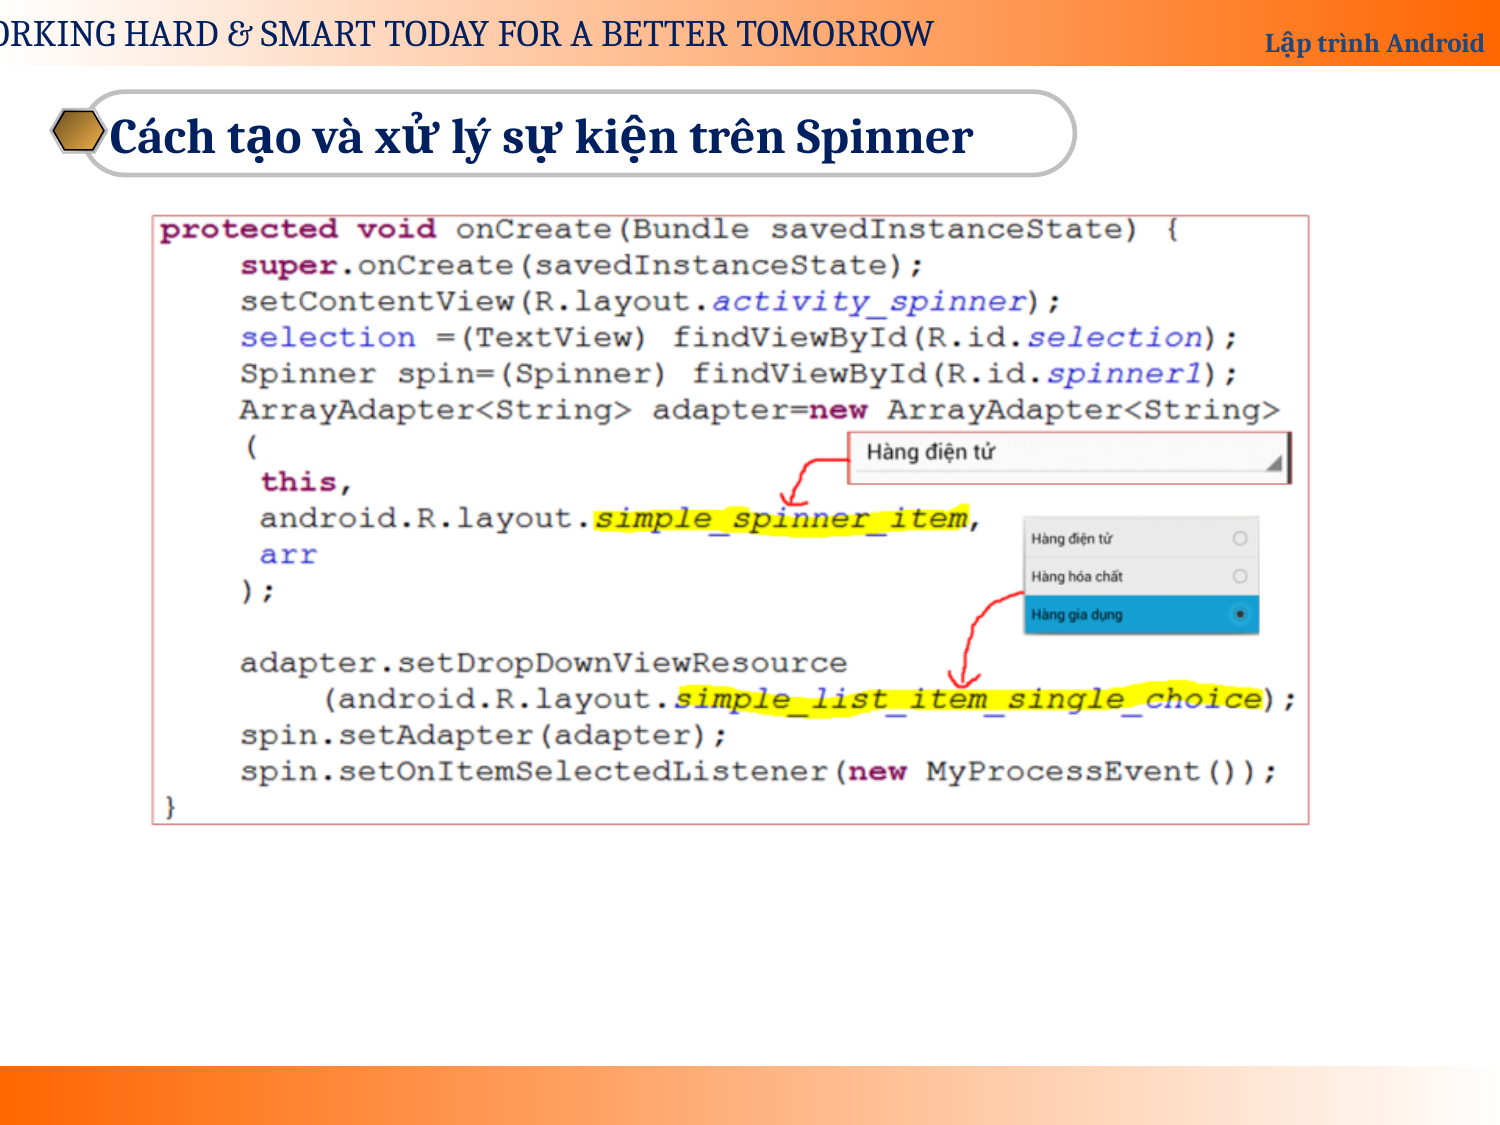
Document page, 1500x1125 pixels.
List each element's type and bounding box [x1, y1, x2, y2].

text_box [49, 91, 1076, 176]
picture [149, 212, 1313, 830]
